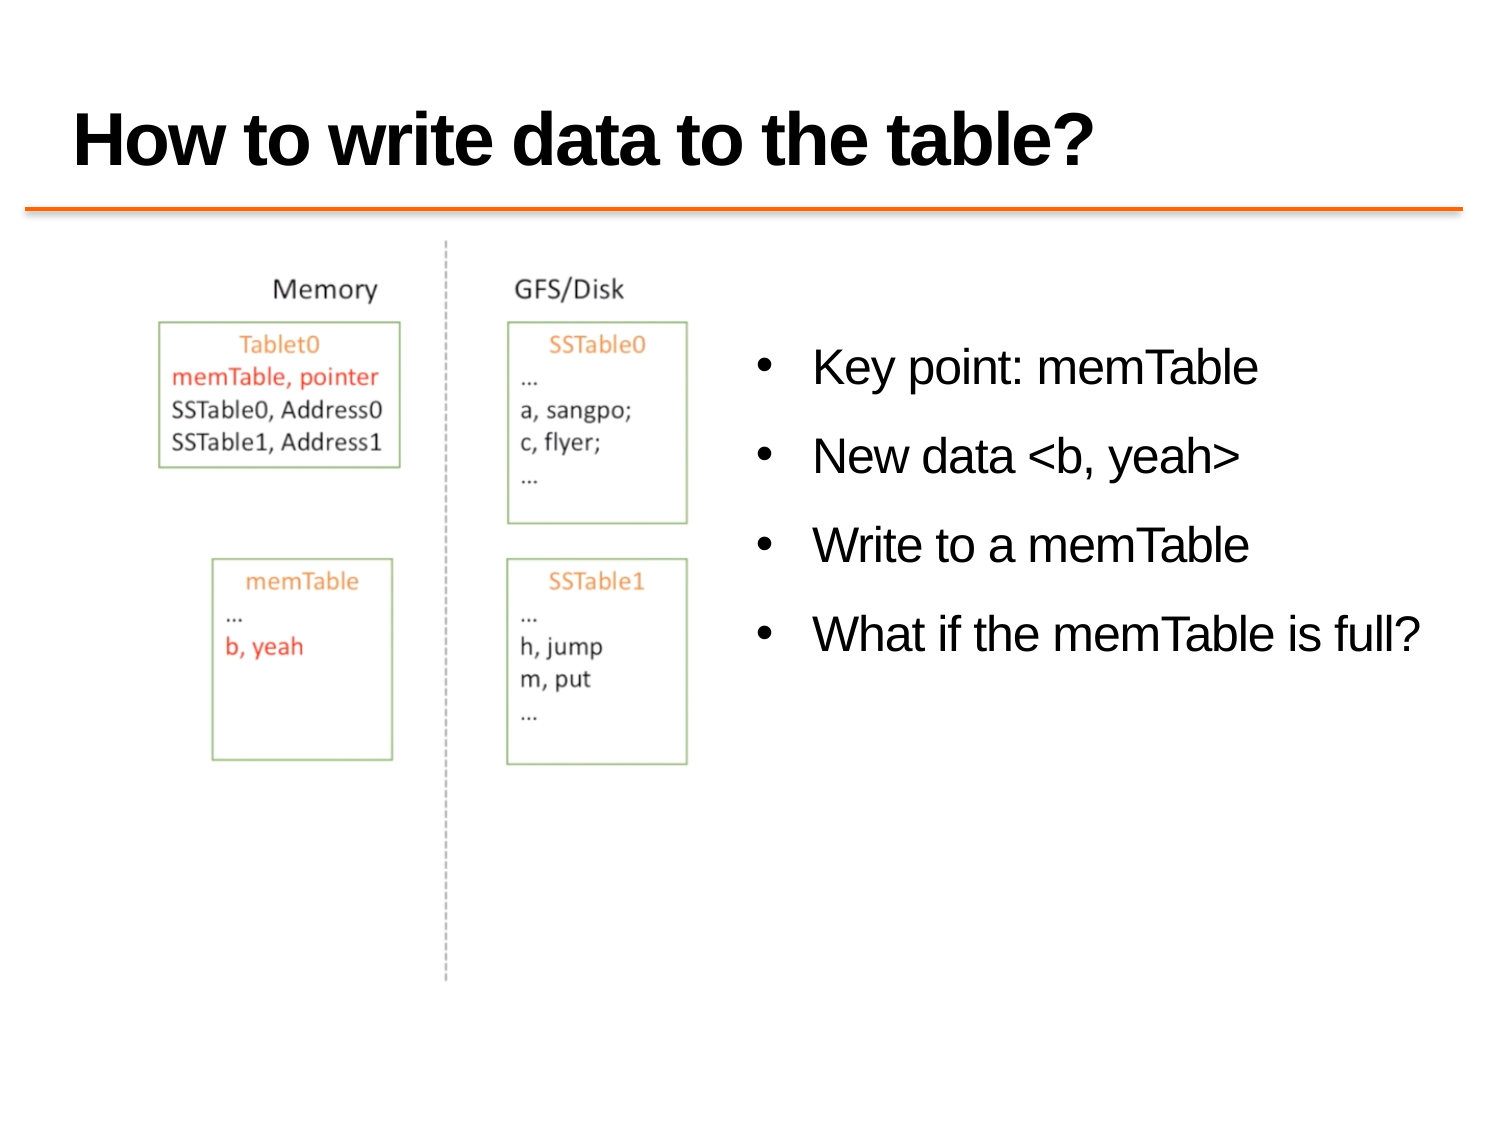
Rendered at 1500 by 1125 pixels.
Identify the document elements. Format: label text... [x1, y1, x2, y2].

list Key point: memTable New data <b, yeah> Write to a memTable What if the memTable is full? [751, 239, 1491, 886]
picture [124, 239, 751, 988]
title How to write data to the table? [57, 12, 1463, 188]
